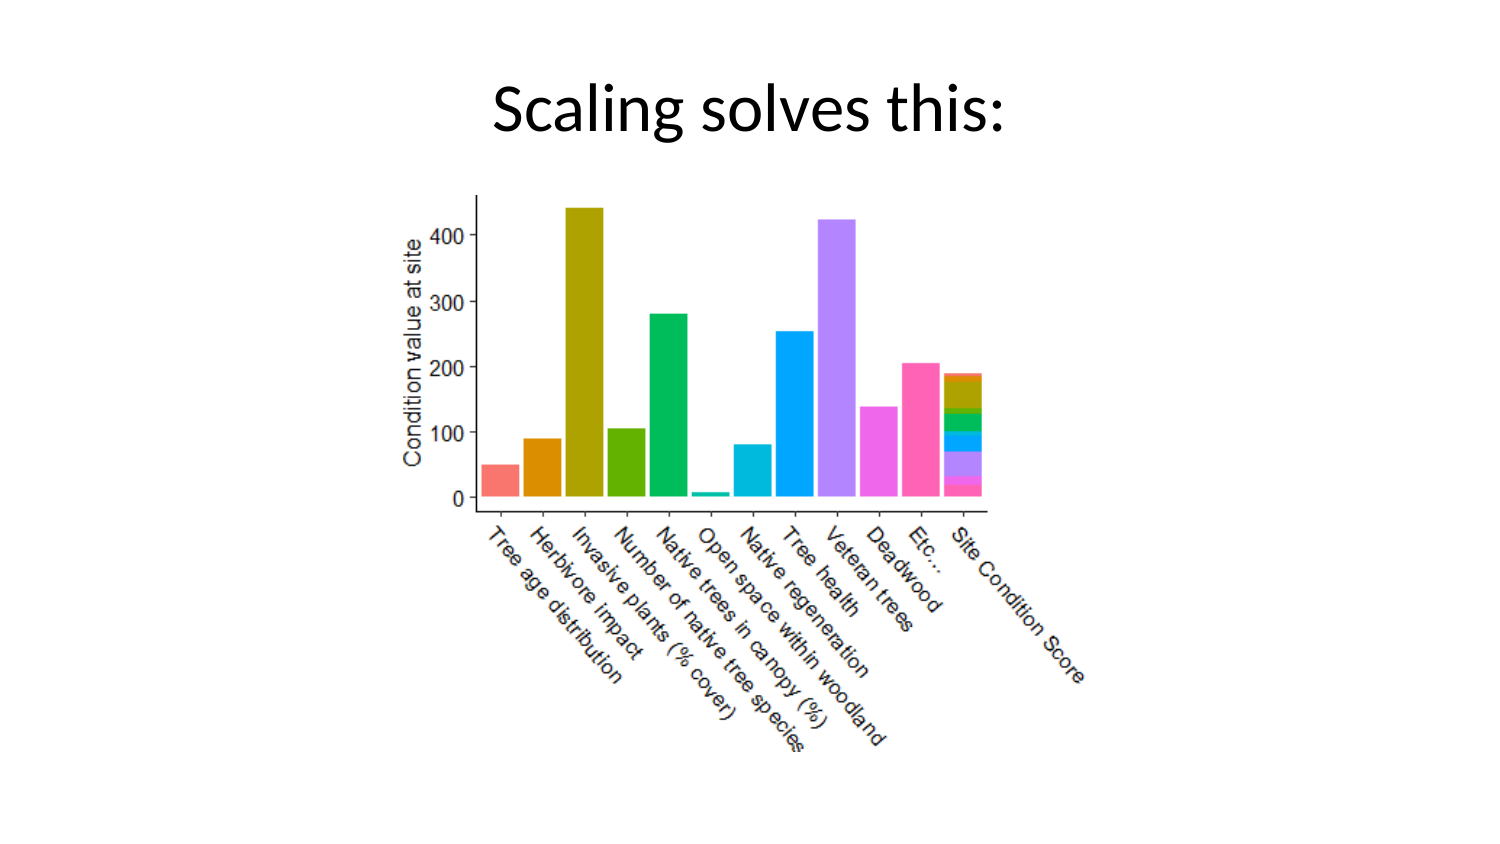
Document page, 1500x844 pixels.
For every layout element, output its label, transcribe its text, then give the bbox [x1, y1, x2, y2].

picture [401, 195, 1099, 753]
title Scaling solves this: [75, 33, 1425, 175]
